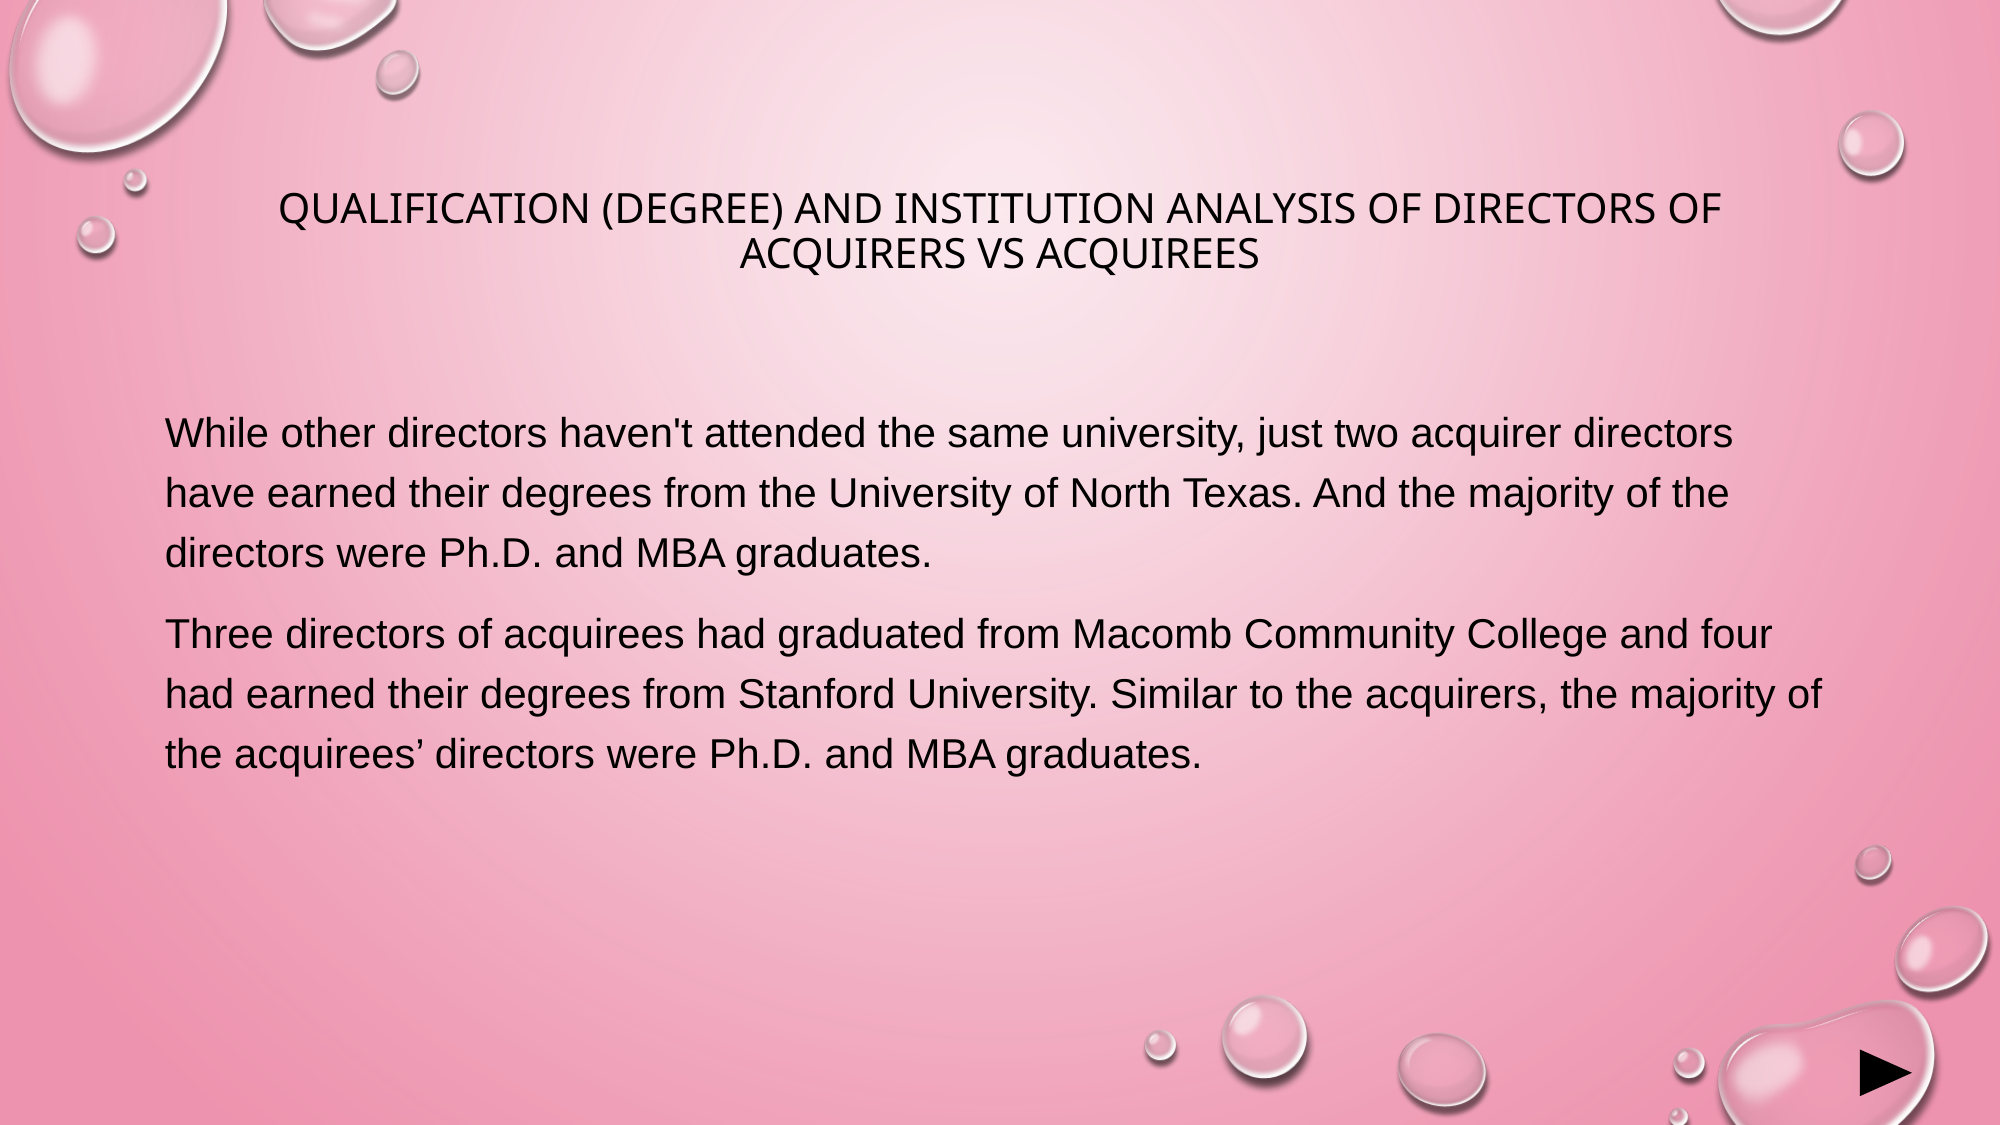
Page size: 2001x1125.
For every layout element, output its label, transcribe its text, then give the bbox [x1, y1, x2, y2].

title Qualification (Degree) and Institution Analysis of directors of acquirers vs acquirees [149, 101, 1851, 364]
list While other directors haven't attended the same university, just two acquirer directors have earned their degrees from the University of North Texas. And the majority of the directors were Ph.D. and MBA graduates. Three directors of acquirees had graduated from Macomb Community College and four had earned their degrees from Stanford University. Similar to the acquirers, the majority of the acquirees’ directors were Ph.D. and MBA graduates. [149, 388, 1850, 950]
picture [0, 0, 2000, 1125]
text_box [1858, 1048, 1914, 1098]
